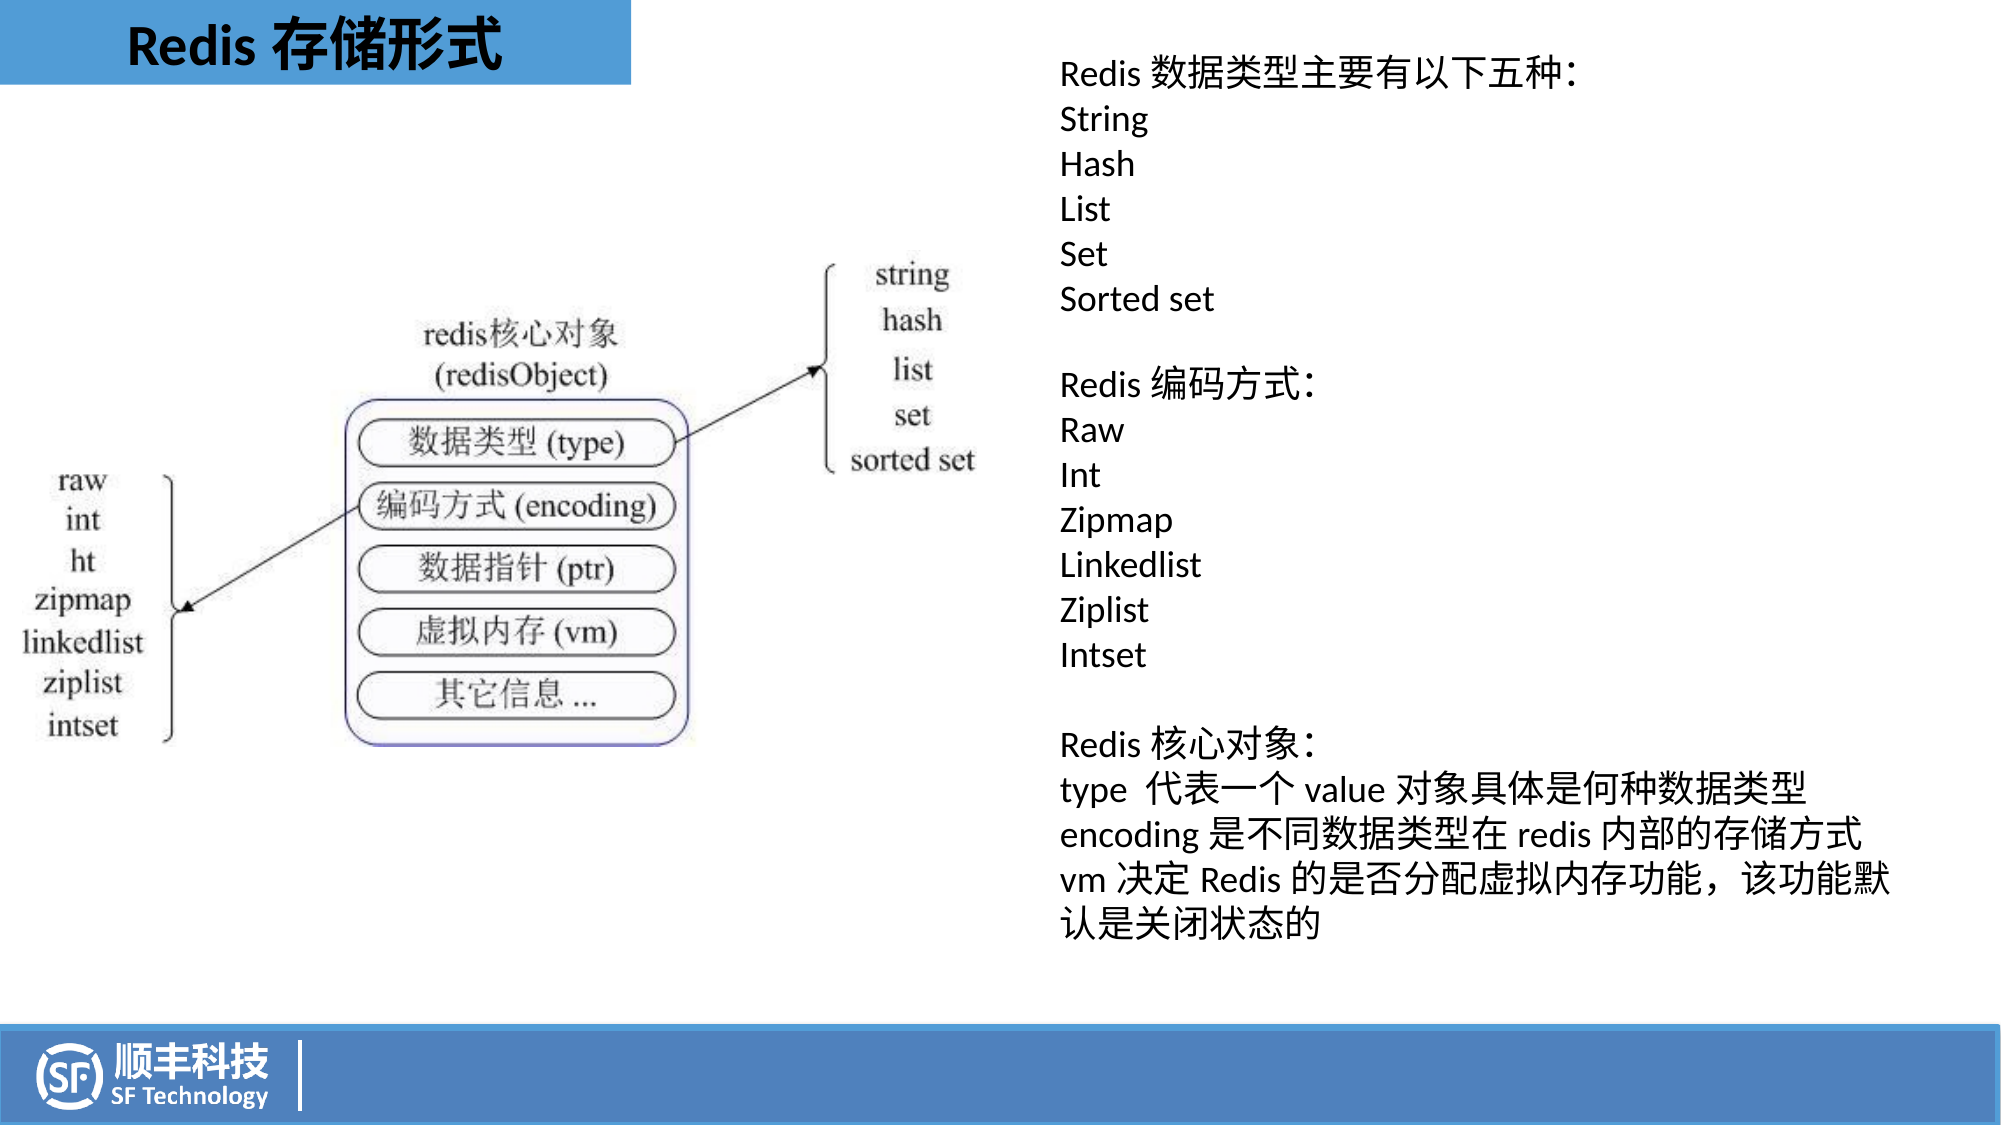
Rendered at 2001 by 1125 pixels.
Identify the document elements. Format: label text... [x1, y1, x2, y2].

picture [34, 1025, 292, 1125]
text_box Redis数据类型主要有以下五种： String Hash List Set Sorted set [1045, 41, 1654, 327]
text_box Redis存储形式 [0, 0, 632, 85]
text_box Redis编码方式： Raw Int Zipmap Linkedlist Ziplist Intset [1045, 352, 1636, 683]
text_box Redis核心对象： type 代表一个value对象具体是何种数据类型 encoding是不同数据类型在redis内部的存储方式 vm决定Redis的是否分配虚拟内存功能，该功能默认是关闭状态的 [1045, 712, 1908, 953]
picture [22, 250, 977, 748]
